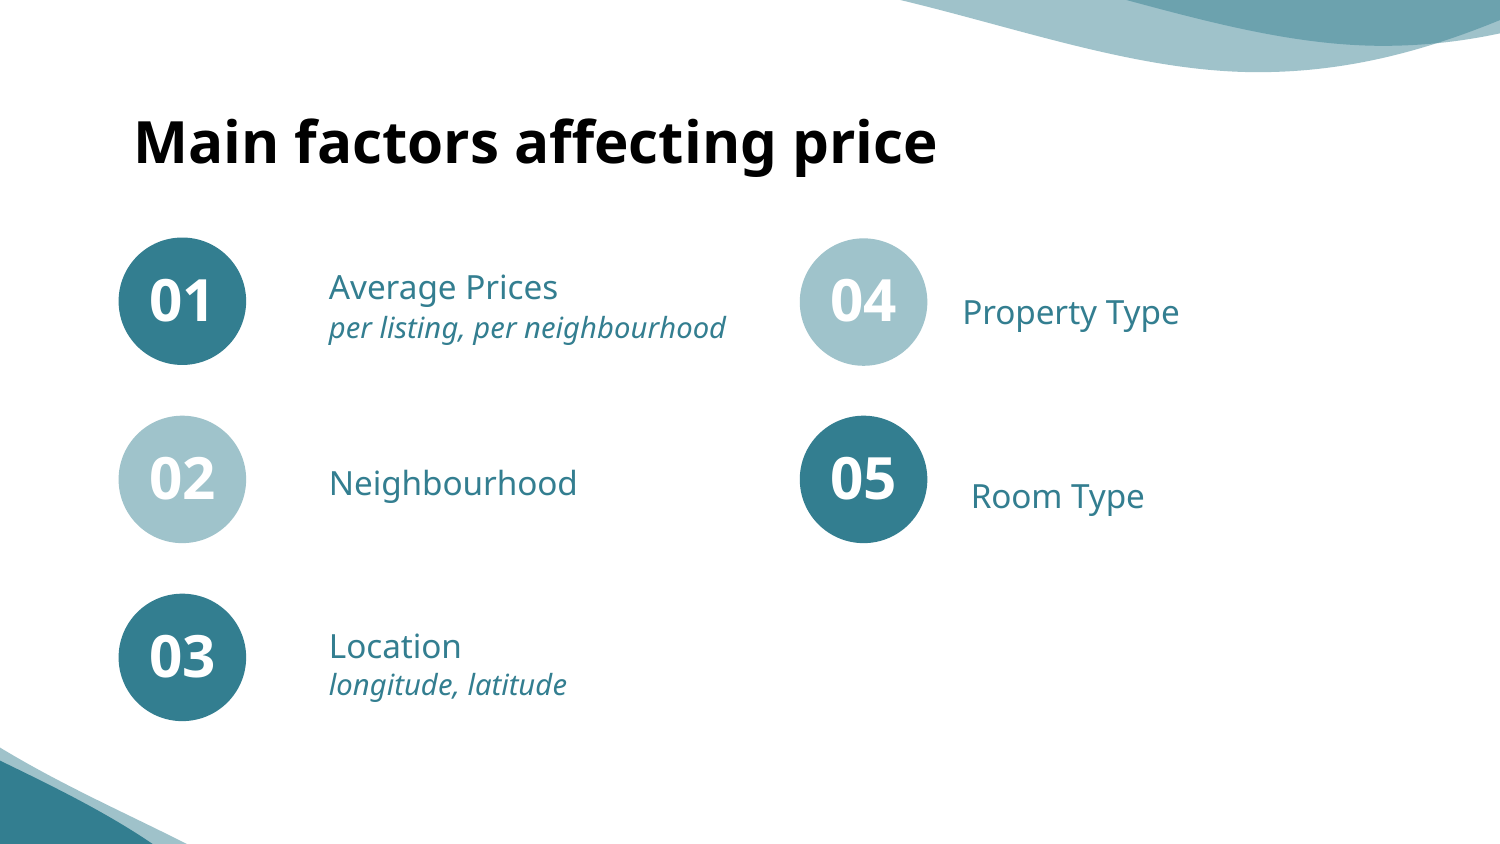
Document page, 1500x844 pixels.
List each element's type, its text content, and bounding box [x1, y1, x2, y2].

text_box Location [314, 604, 676, 664]
title Main factors affecting price [118, 90, 1052, 276]
title 01 [118, 247, 247, 355]
text_box [149, 593, 216, 603]
subtitle Room Type [955, 462, 1318, 522]
text_box [147, 533, 217, 544]
subtitle Average Prices [314, 245, 676, 305]
text_box [147, 711, 217, 722]
text_box [148, 355, 217, 365]
text_box [830, 415, 897, 425]
text_box longitude, latitude [314, 664, 676, 771]
title 04 [799, 248, 928, 356]
text_box [829, 238, 898, 248]
subtitle Property Type [947, 278, 1310, 338]
subtitle Neighbourhood [314, 441, 676, 501]
title 05 [799, 425, 928, 533]
title 02 [118, 425, 247, 533]
text_box [149, 415, 216, 425]
text_box [829, 533, 899, 544]
text_box [148, 237, 216, 247]
text_box [829, 356, 898, 366]
title 03 [118, 603, 247, 711]
text_box per listing, per neighbourhood [314, 294, 744, 415]
